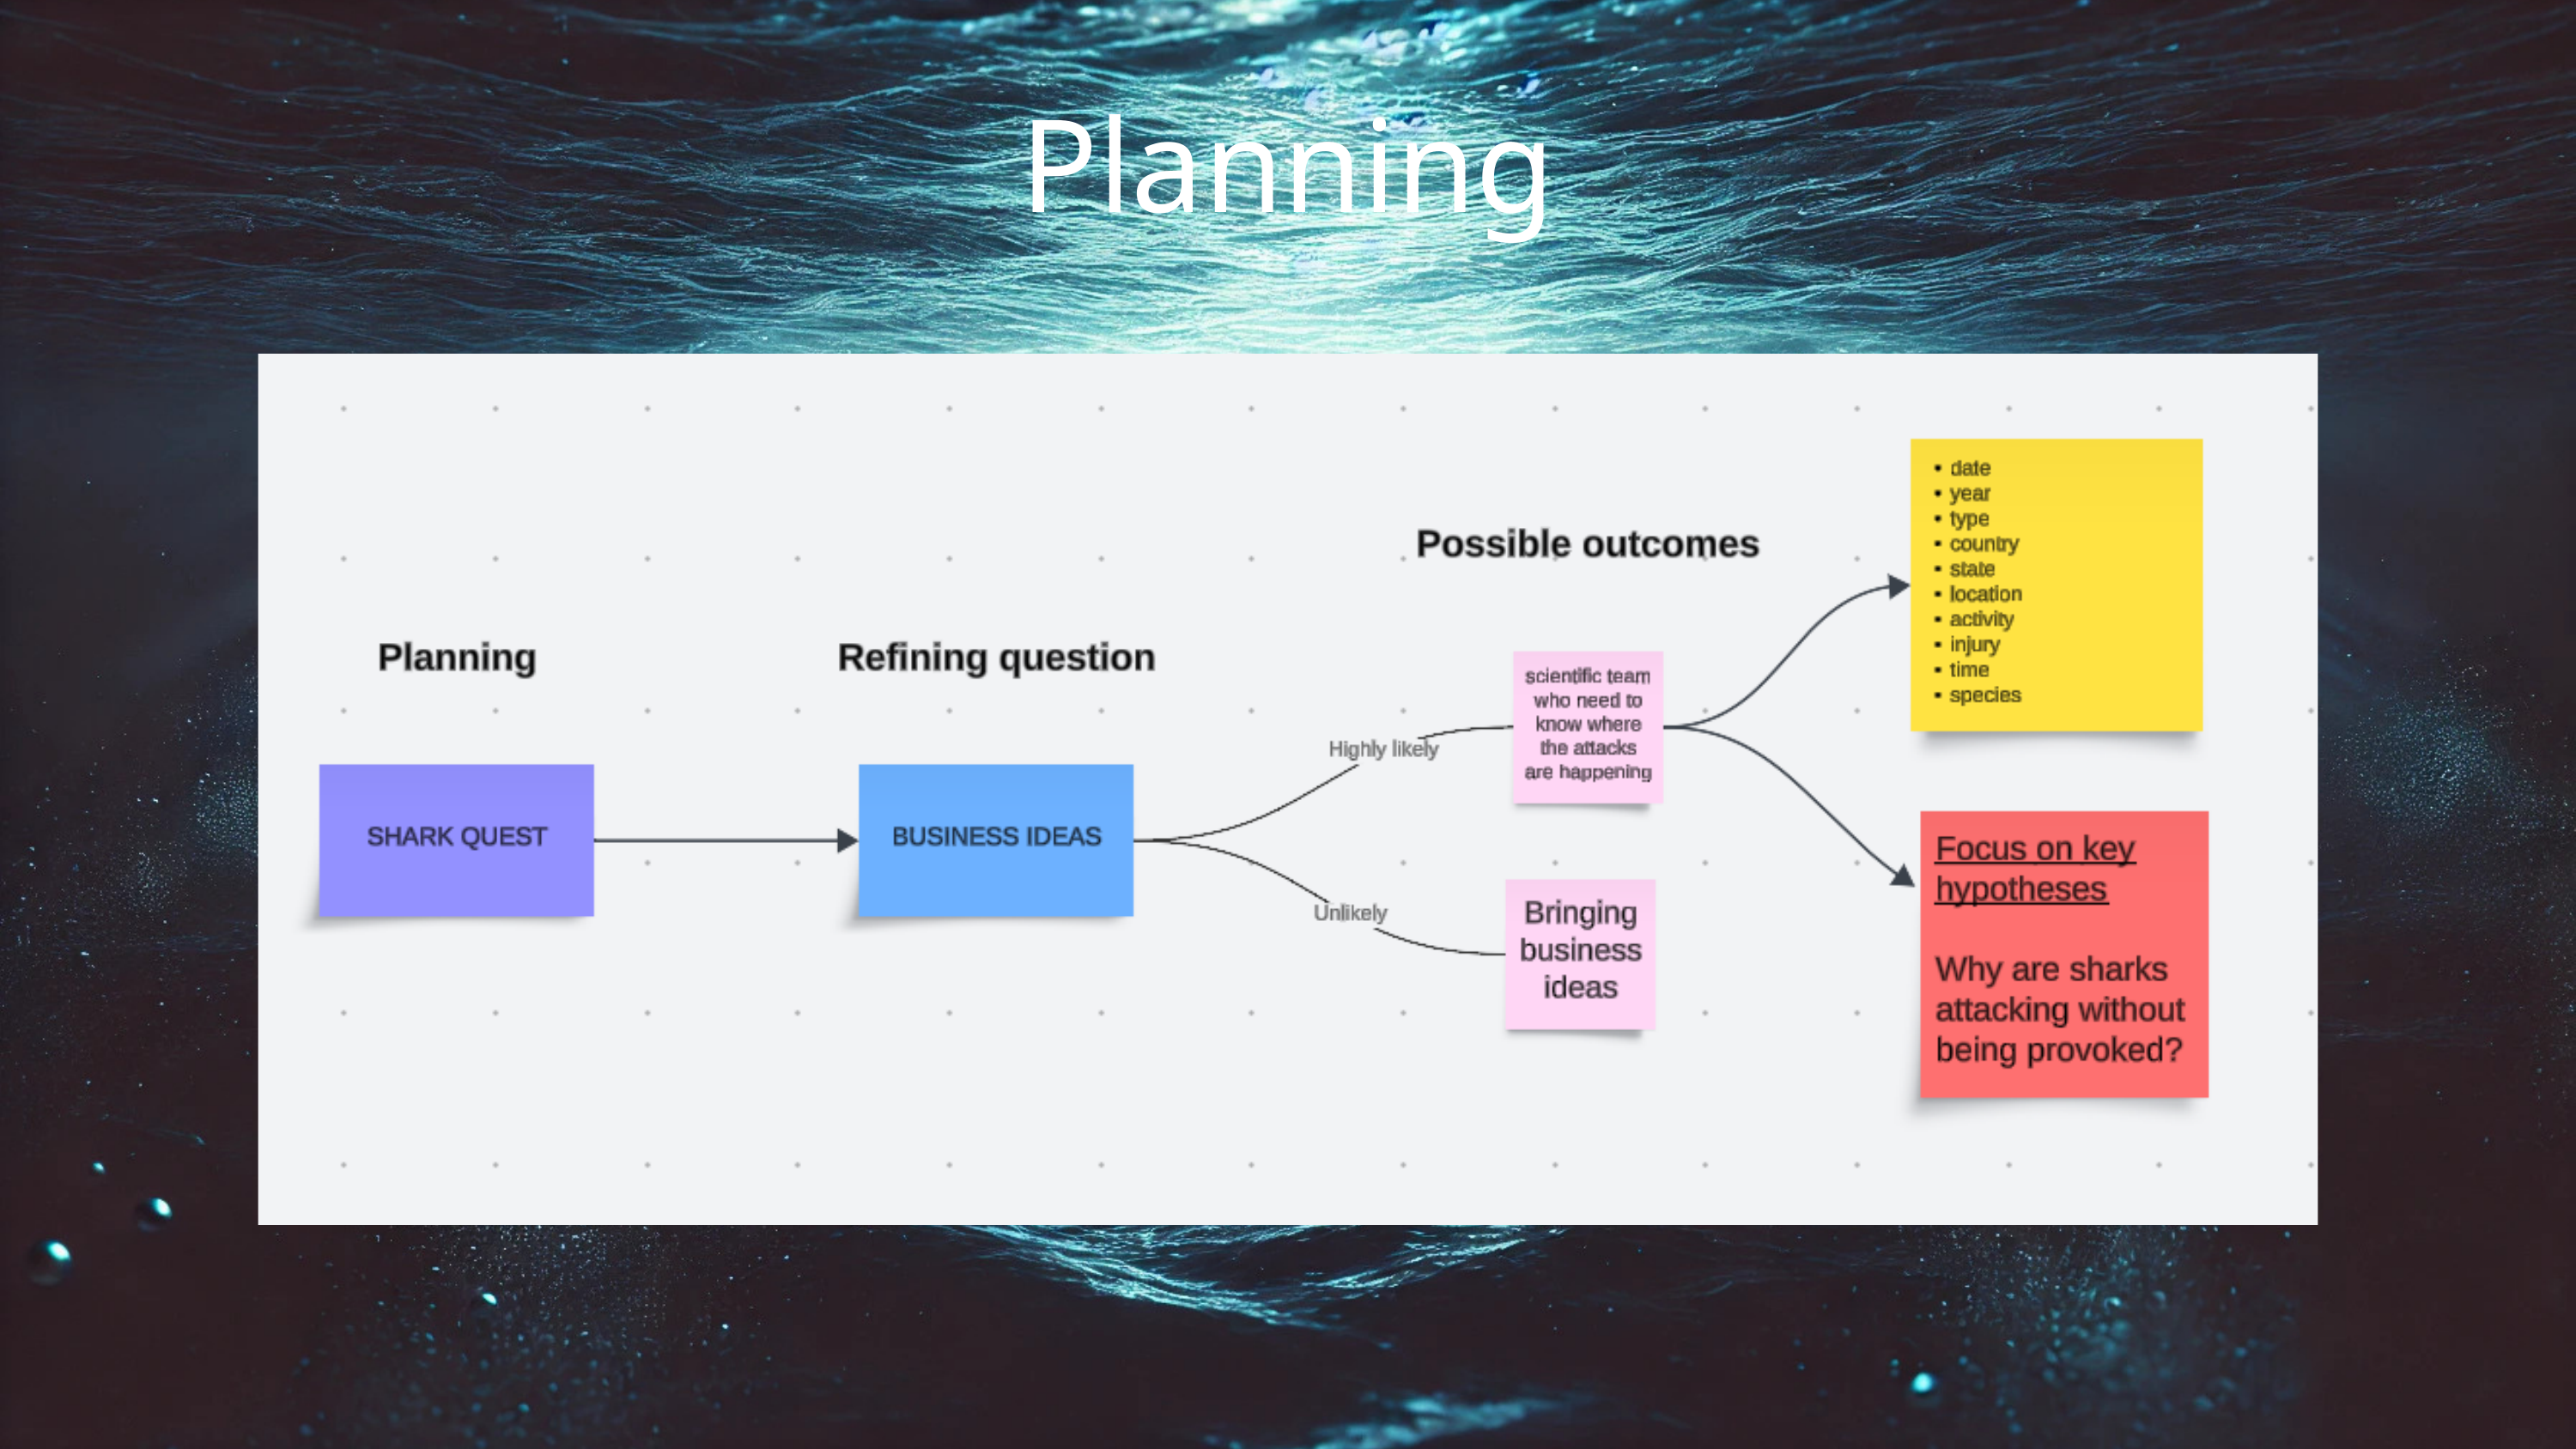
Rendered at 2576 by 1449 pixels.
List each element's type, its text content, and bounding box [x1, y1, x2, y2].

text_box [258, 354, 2318, 1225]
text_box Planning [209, 12, 2367, 239]
text_box [0, 0, 2576, 1449]
